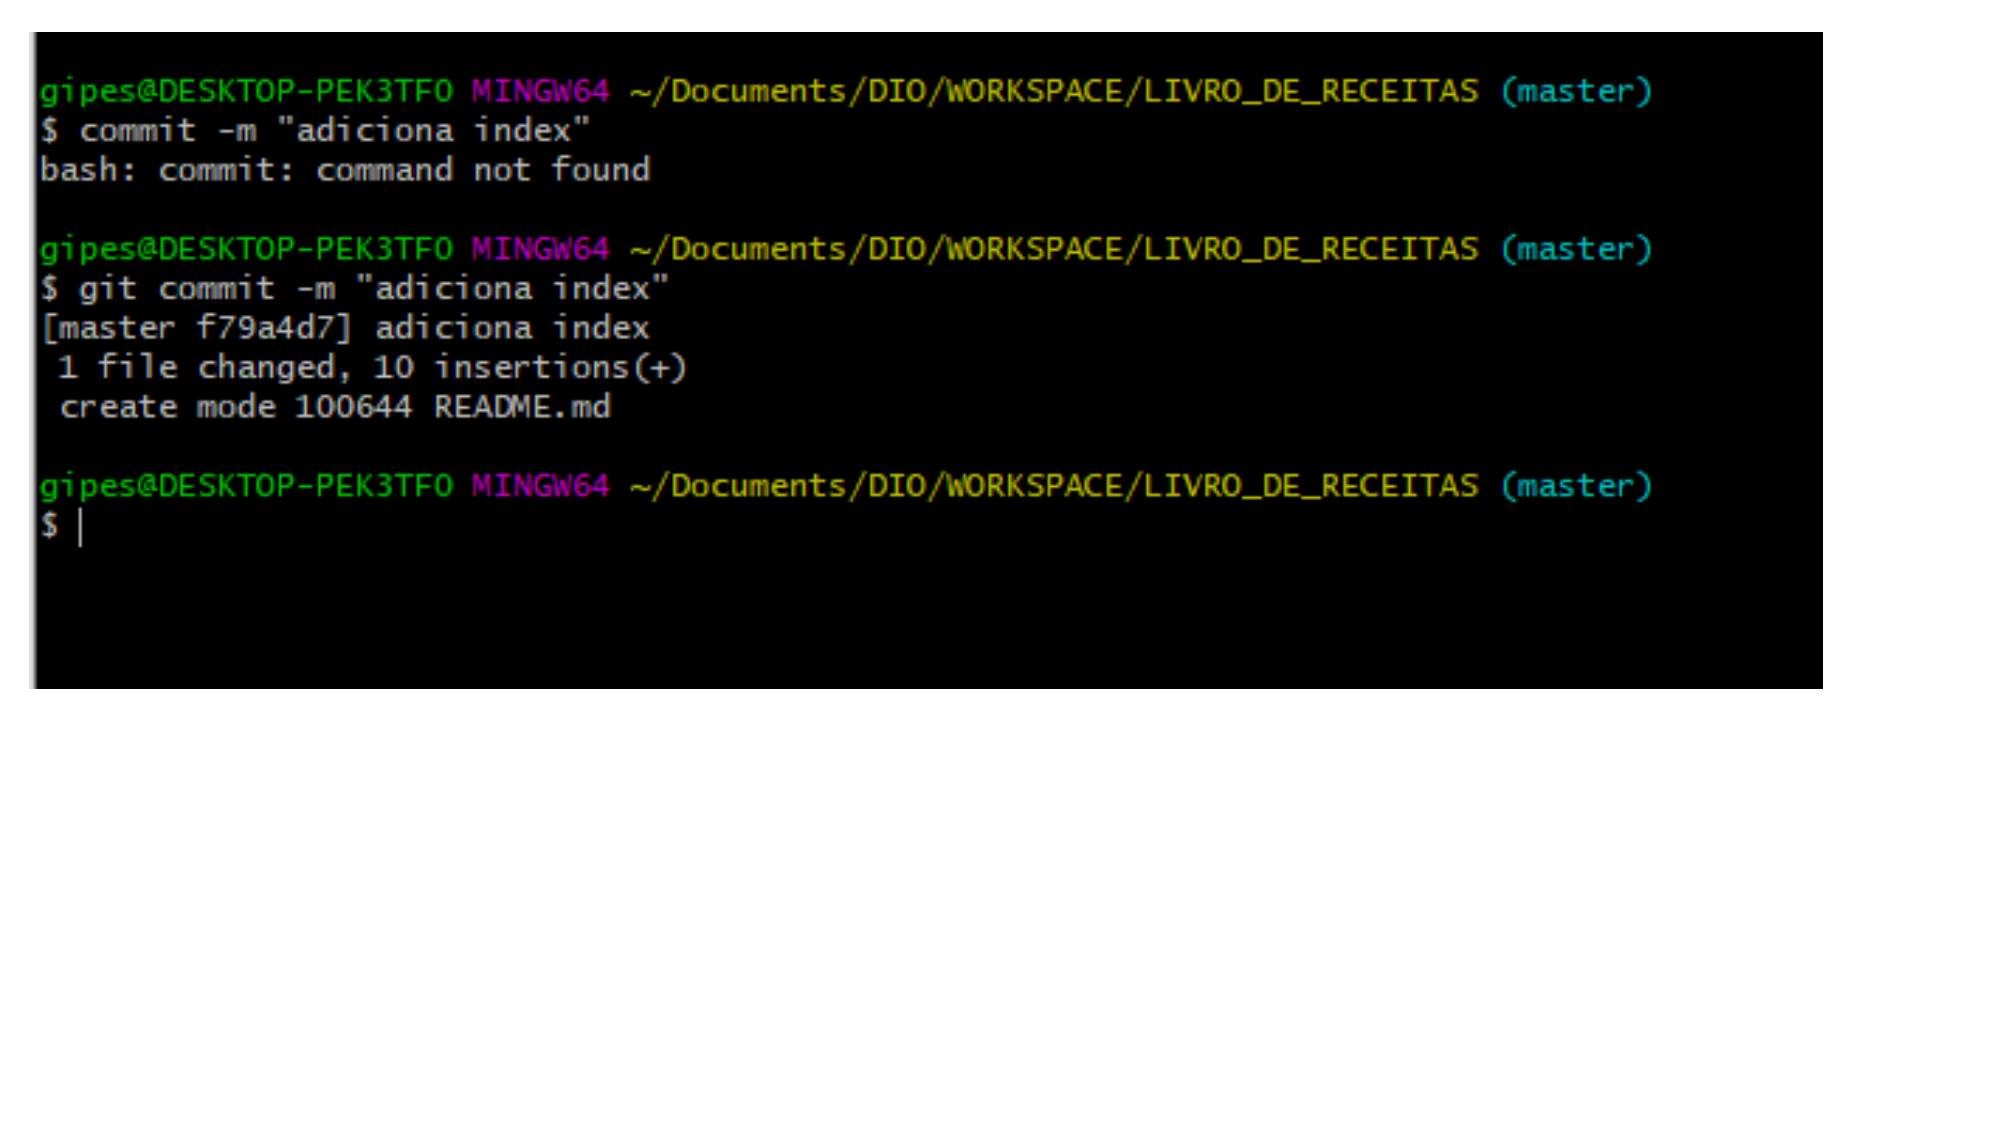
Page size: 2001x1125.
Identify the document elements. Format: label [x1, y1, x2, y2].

picture [28, 31, 1823, 689]
